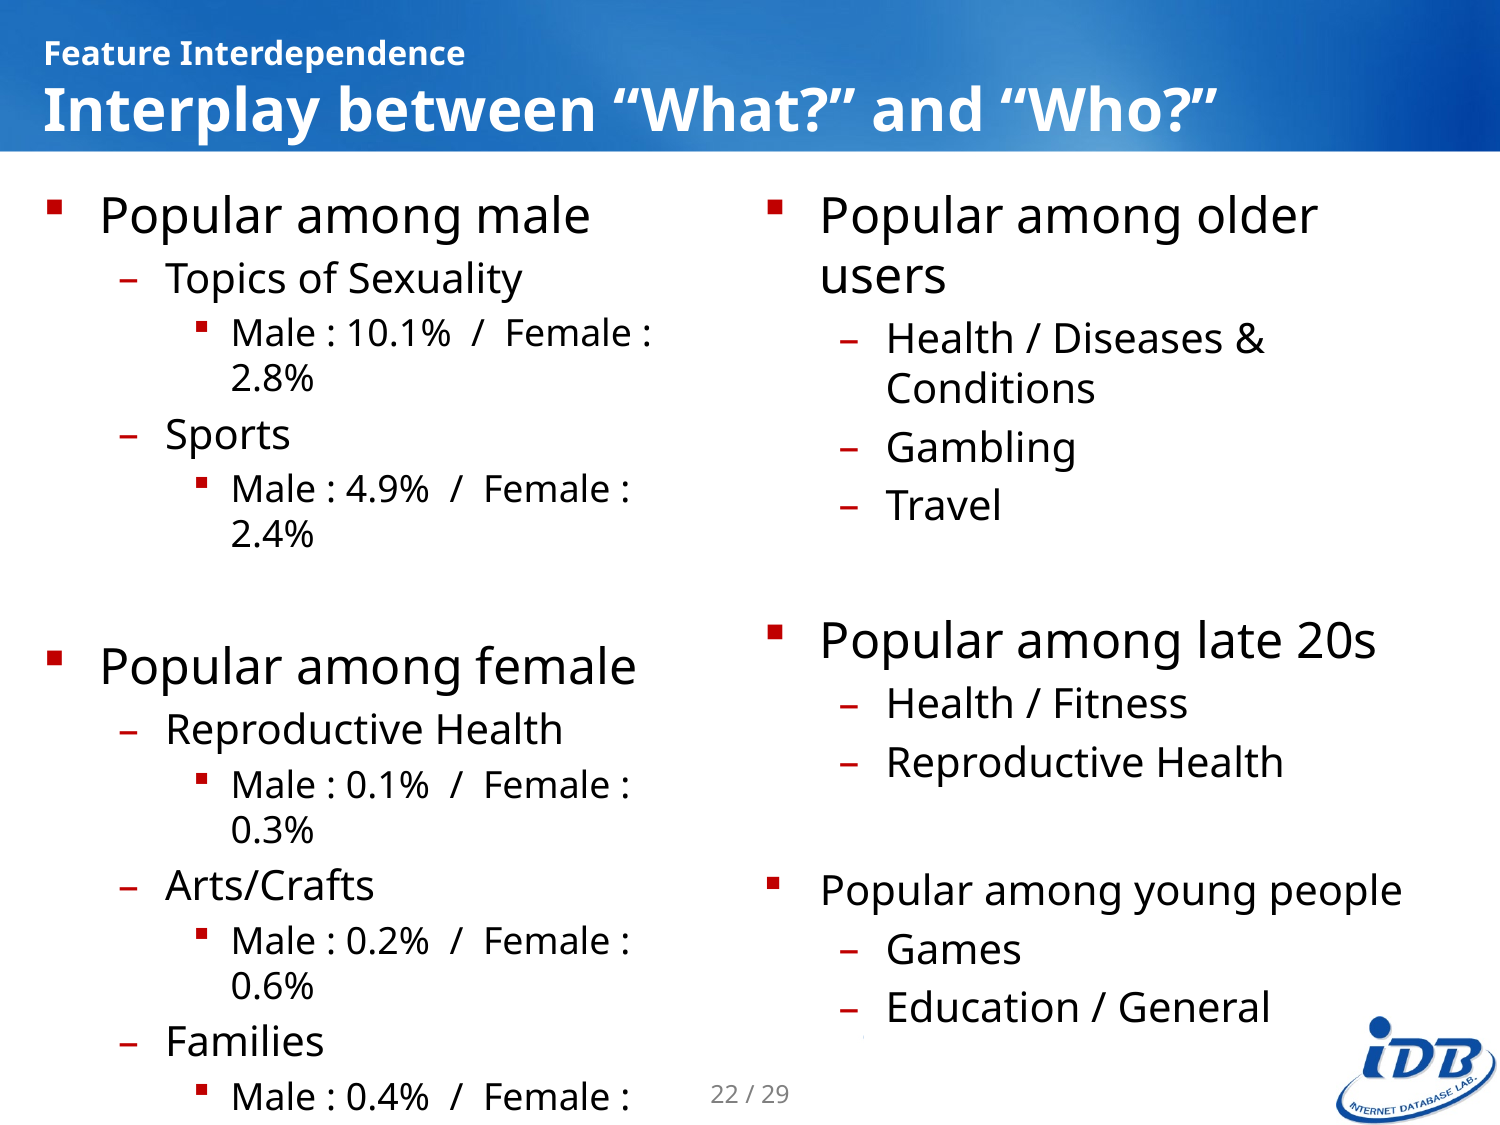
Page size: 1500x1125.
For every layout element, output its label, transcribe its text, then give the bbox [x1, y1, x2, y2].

title Feature Interdependence Interplay between “What?” and “Who?” [28, 23, 1472, 153]
picture [0, 0, 1500, 1125]
list Popular among male Topics of Sexuality Male : 10.1% / Female : 2.8% Sports Male : 4.9% / Female : 2.4% Popular among female Reproductive Health Male : 0.1% / Female : 0.3% Arts/Crafts Male : 0.2% / Female : 0.6% Families Male : 0.4% / Female : 0.9% [28, 175, 715, 1067]
slide_number 22 / 29 [688, 1078, 812, 1114]
text_box Popular among older users Health / Diseases & Conditions Gambling Travel Popular among late 20s Health / Fitness Reproductive Health Popular among young people Games Education / General [748, 176, 1436, 1067]
